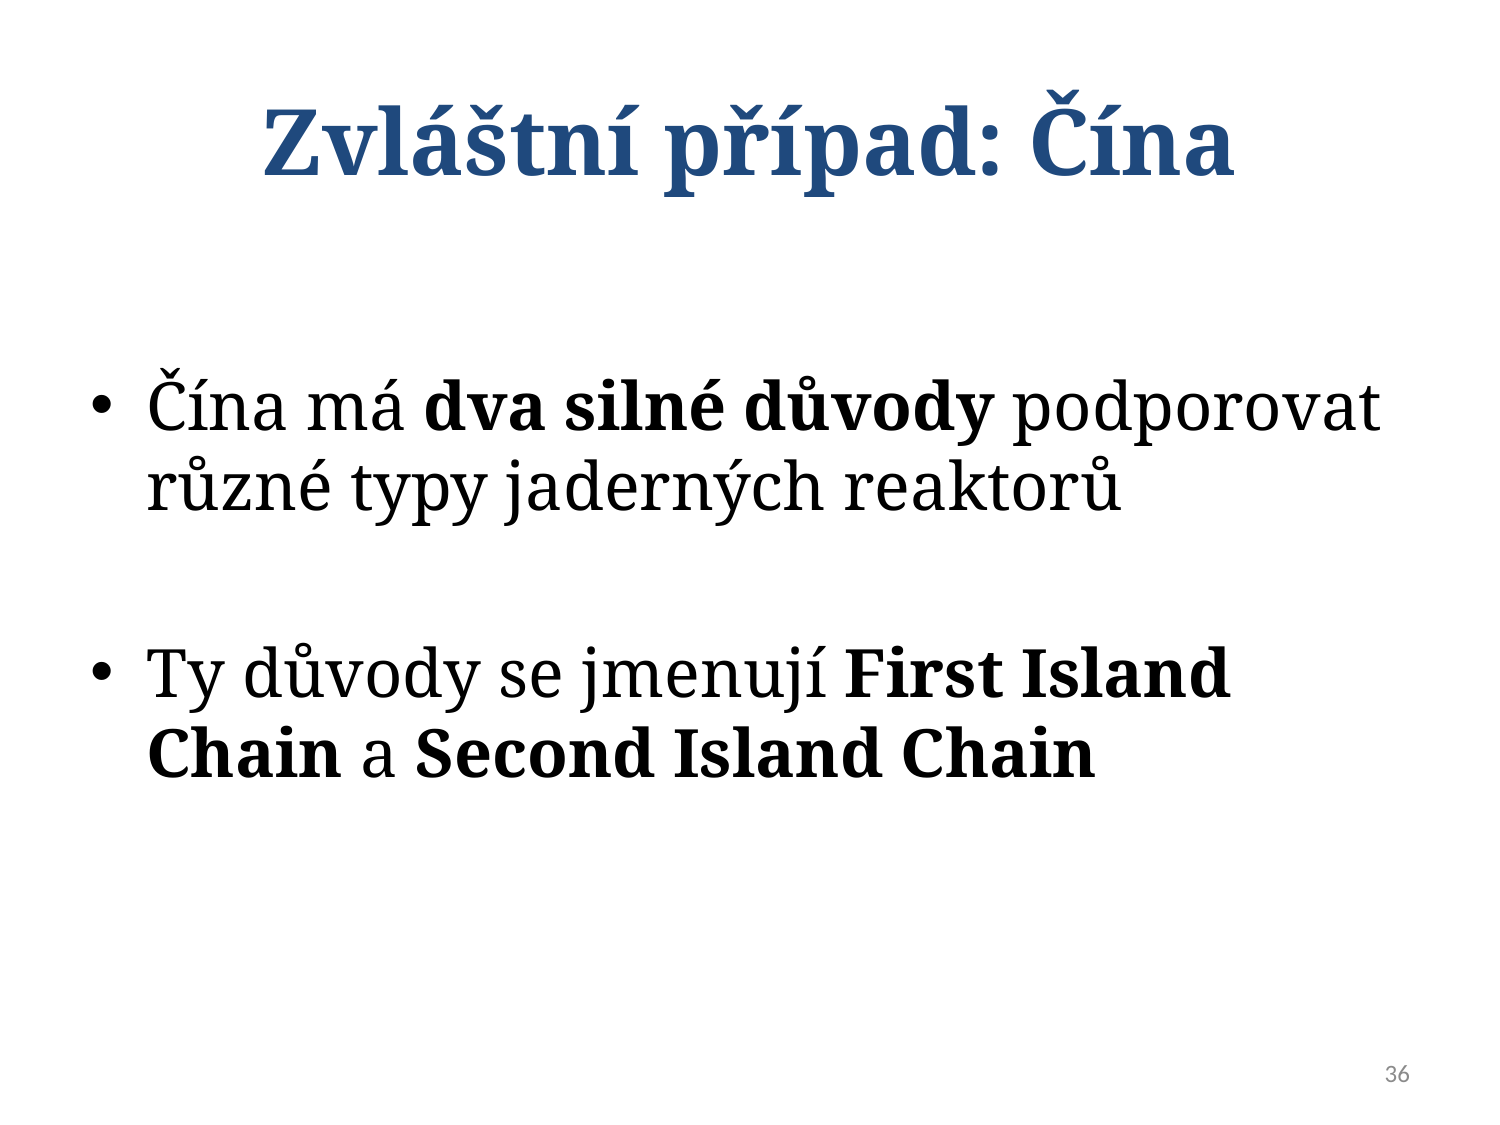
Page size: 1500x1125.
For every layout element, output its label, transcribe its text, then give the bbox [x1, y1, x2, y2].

title Zvláštní případ: Čína [75, 45, 1425, 233]
list Čína má dva silné důvody podporovat různé typy jaderných reaktorů Ty důvody se jmenují First Island Chain a Second Island Chain [75, 262, 1425, 1005]
slide_number 36 [1074, 1042, 1425, 1103]
